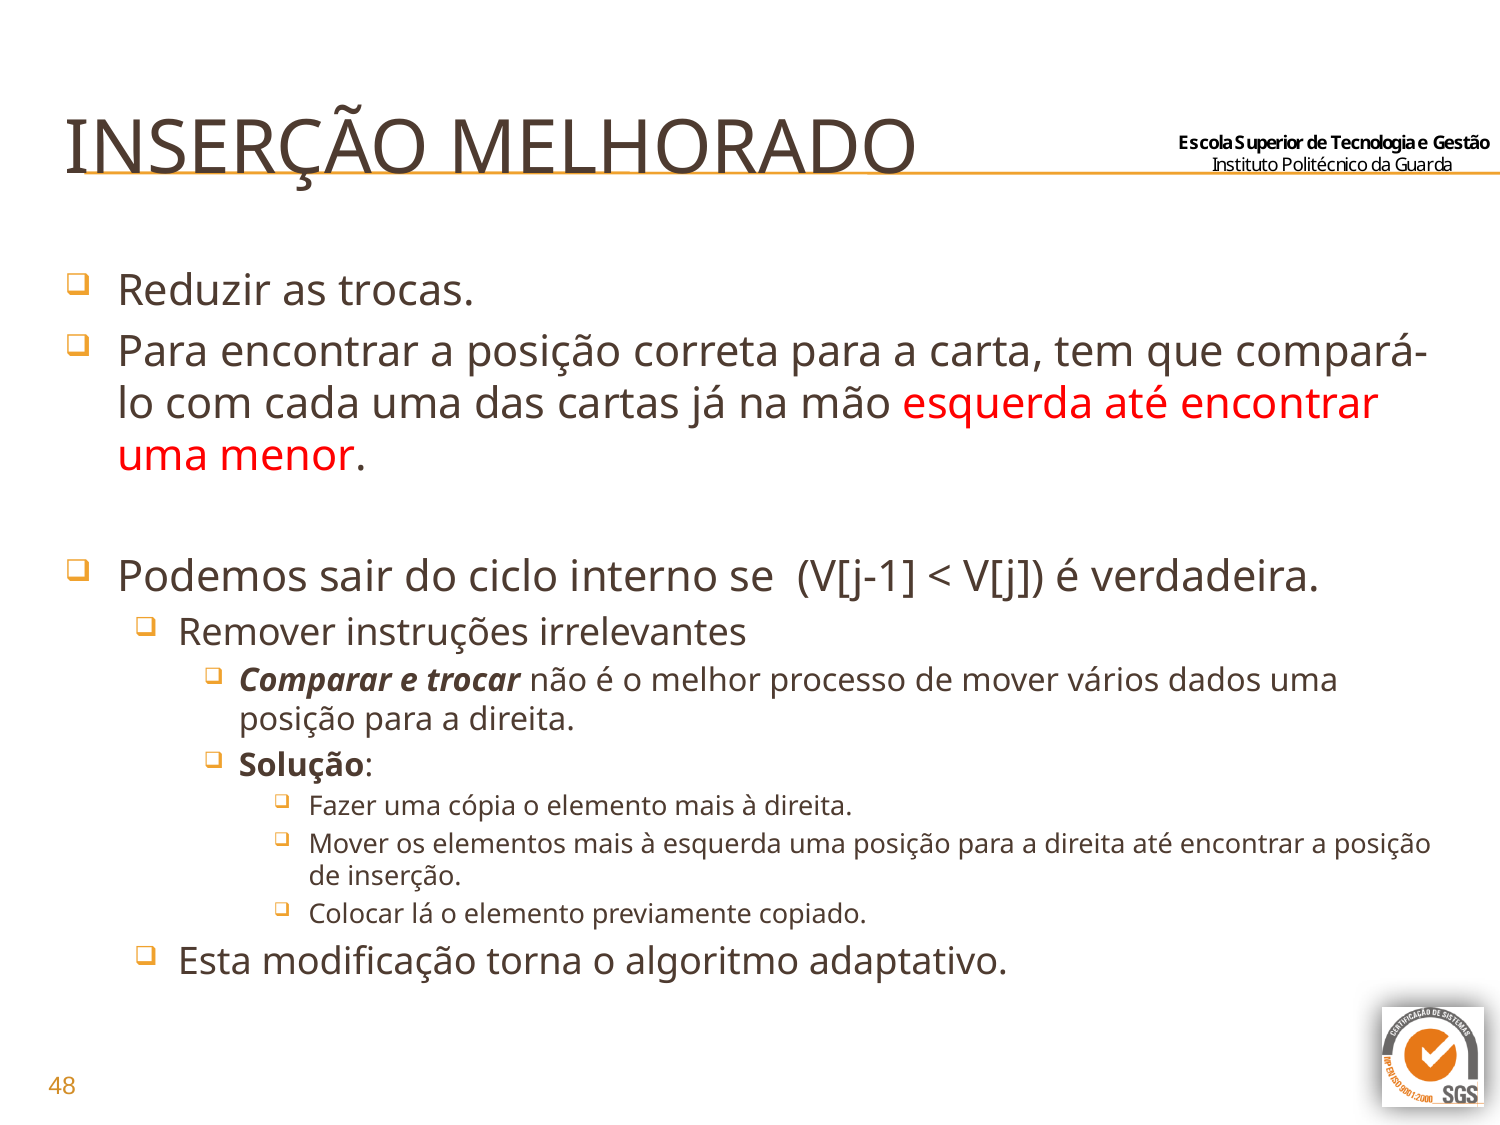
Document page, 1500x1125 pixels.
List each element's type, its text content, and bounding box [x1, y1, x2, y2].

slide_number 48 [0, 1061, 125, 1103]
title inserção melhorado [50, 75, 1161, 213]
list Reduzir as trocas. Para encontrar a posição correta para a carta, tem que compará-lo com cada uma das cartas já na mão esquerda até encontrar uma menor. Podemos sair do ciclo interno se (V[j-1] < V[j]) é verdadeira. Remover instruções irrelevantes Comparar e trocar não é o melhor processo de mover vários dados uma posição para a direita. Solução: Fazer uma cópia o elemento mais à direita. Mover os elementos mais à esquerda uma posição para a direita até encontrar a posição de inserção. Colocar lá o elemento previamente copiado. Esta modificação torna o algoritmo adaptativo. [50, 254, 1475, 998]
picture [1382, 1007, 1484, 1107]
